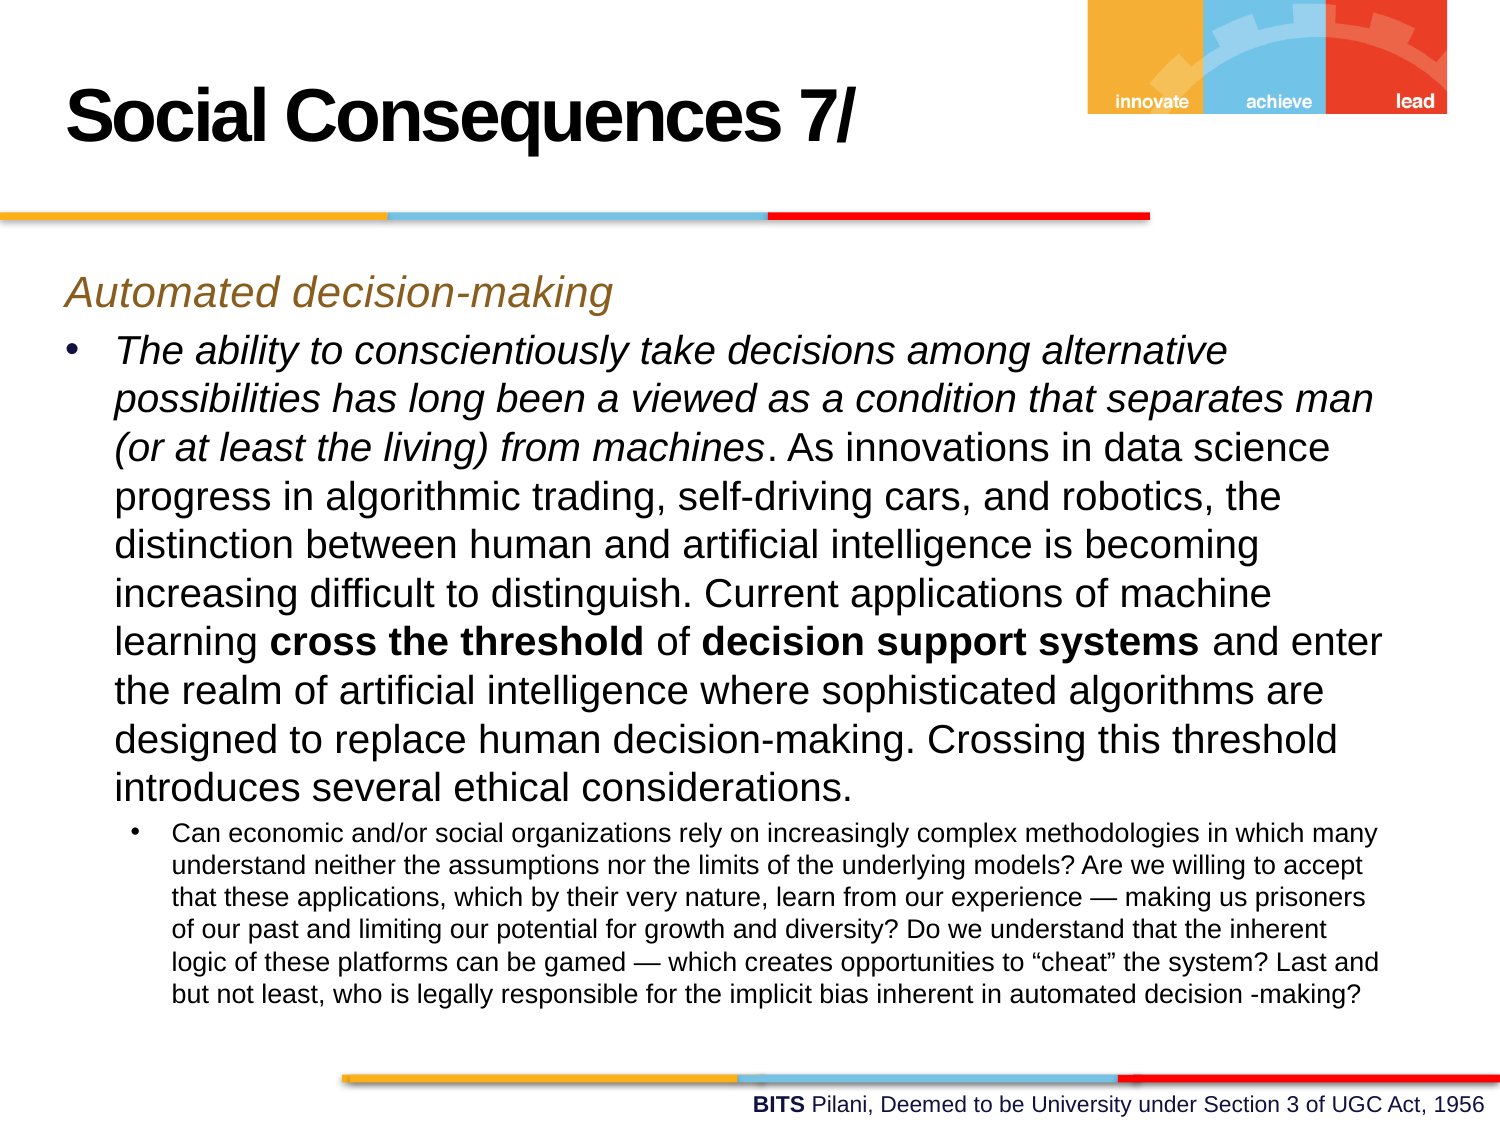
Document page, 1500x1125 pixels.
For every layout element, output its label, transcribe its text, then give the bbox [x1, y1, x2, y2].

list Social Consequences 7/ [50, 24, 1088, 213]
picture [1087, 0, 1448, 114]
list Automated decision-making The ability to conscientiously take decisions among alternative possibilities has long been a viewed as a condition that separates man (or at least the living) from machines. As innovations in data science progress in algorithmic trading, self-driving cars, and robotics, the distinction between human and artificial intelligence is becoming increasing difficult to distinguish. Current applications of machine learning cross the threshold of decision support systems and enter the realm of artificial intelligence where sophisticated algorithms are designed to replace human decision-making. Crossing this threshold introduces several ethical considerations. Can economic and/or social organizations rely on increasingly complex methodologies in which many understand neither the assumptions nor the limits of the underlying models? Are we willing to accept that these applications, which by their very nature, learn from our experience — making us prisoners of our past and limiting our potential for growth and diversity? Do we understand that the inherent logic of these platforms can be gamed — which creates opportunities to “cheat” the system? Last and but not least, who is legally responsible for the implicit bias inherent in automated decision -making? [50, 245, 1400, 1075]
